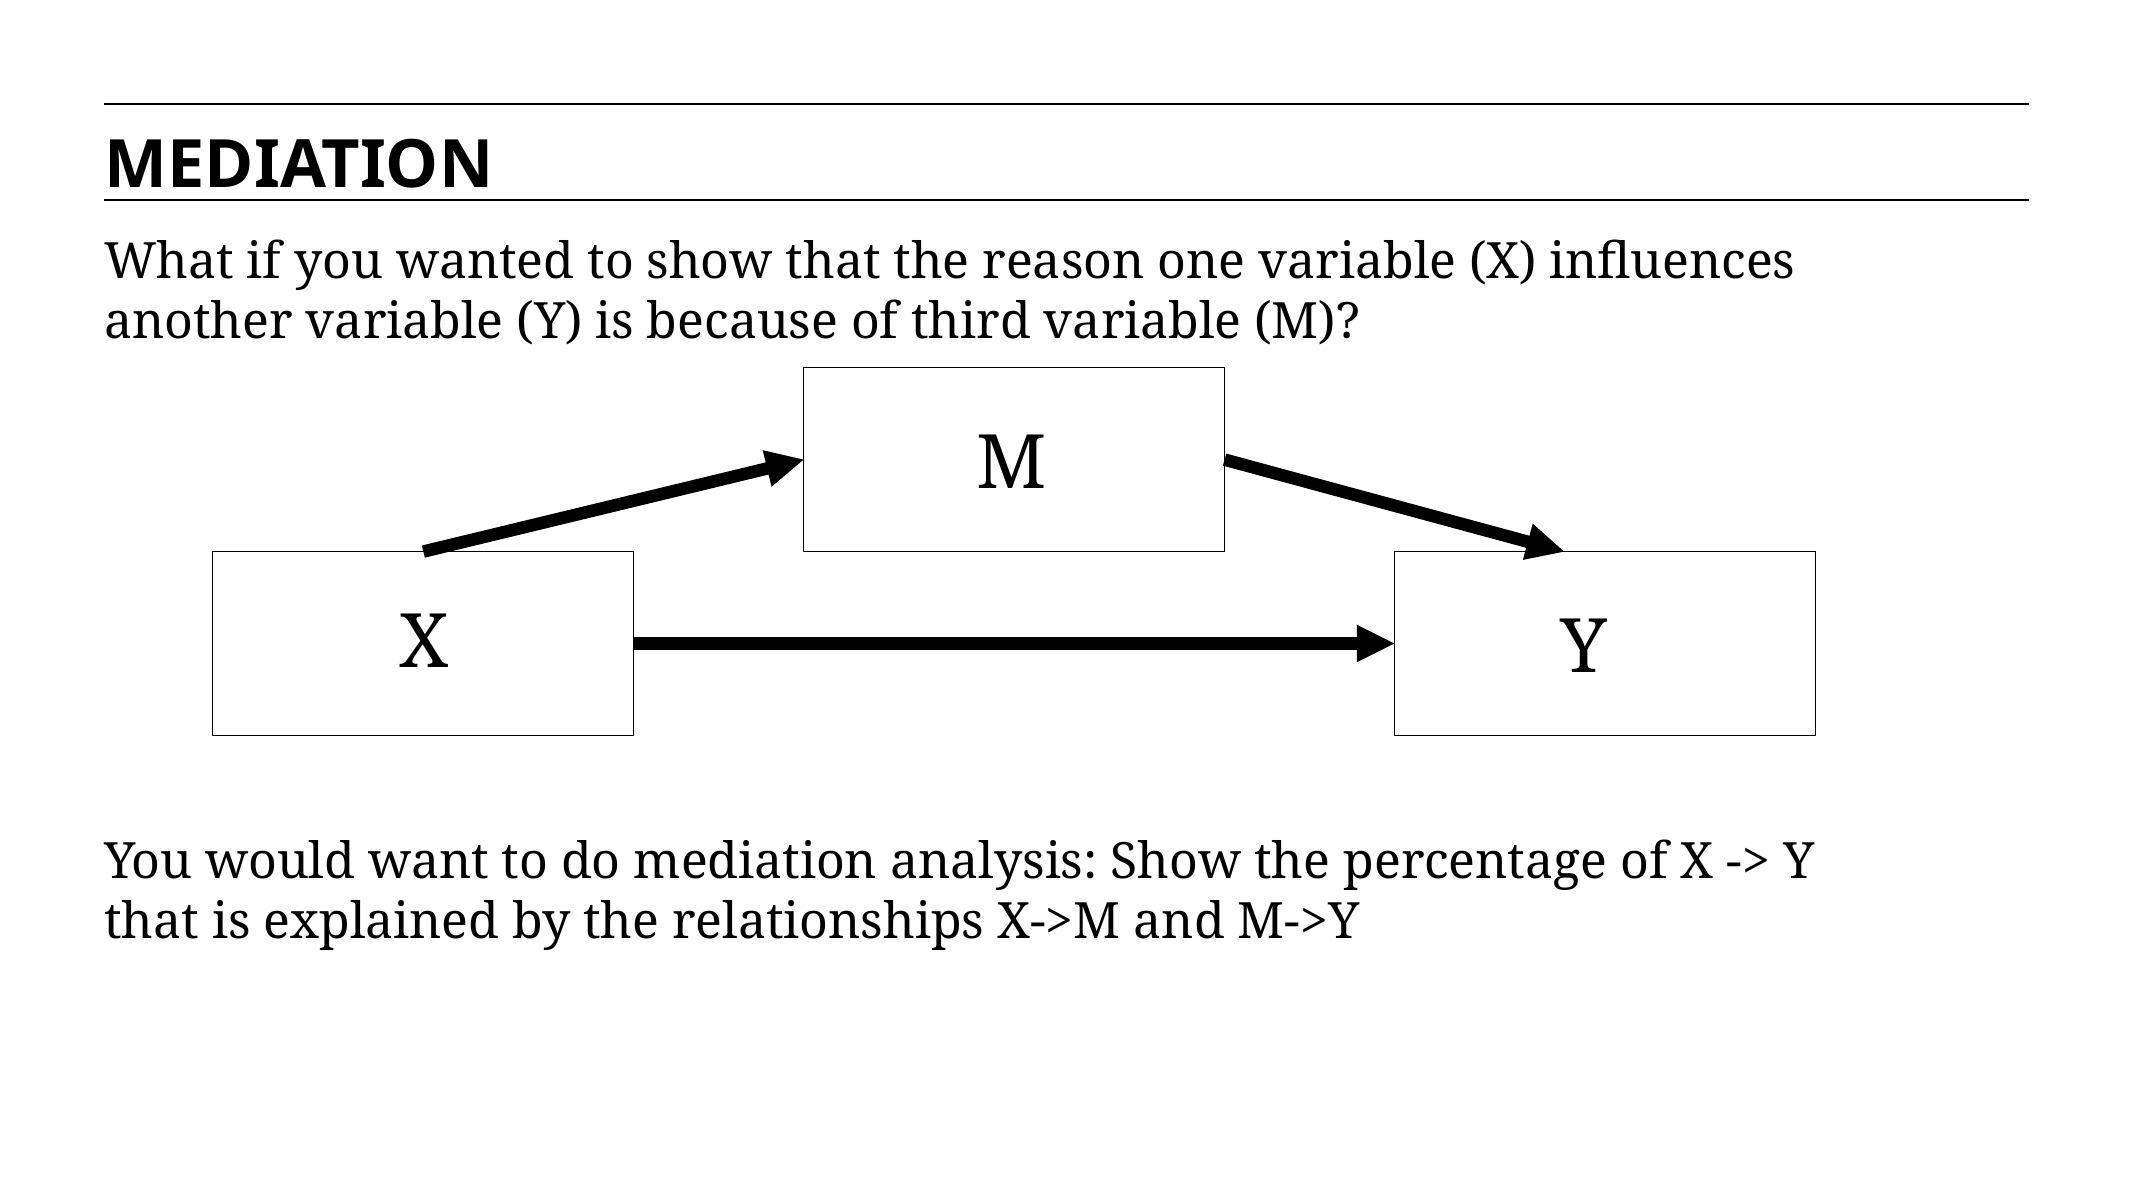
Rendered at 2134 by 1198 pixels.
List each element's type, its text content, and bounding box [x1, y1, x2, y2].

text_box [212, 551, 634, 736]
text_box X [384, 585, 549, 690]
text_box [803, 367, 1225, 552]
list What if you wanted to show that the reason one variable (X) influences another variable (Y) is because of third variable (M)? You would want to do mediation analysis: Show the percentage of X -> Y that is explained by the relationships X->M and M->Y [104, 228, 1871, 1048]
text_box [1224, 459, 1565, 552]
text_box MEDIATION [104, 120, 2030, 192]
text_box Y [1545, 590, 1711, 696]
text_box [423, 459, 804, 552]
text_box [1394, 551, 1816, 736]
text_box M [962, 406, 1127, 512]
